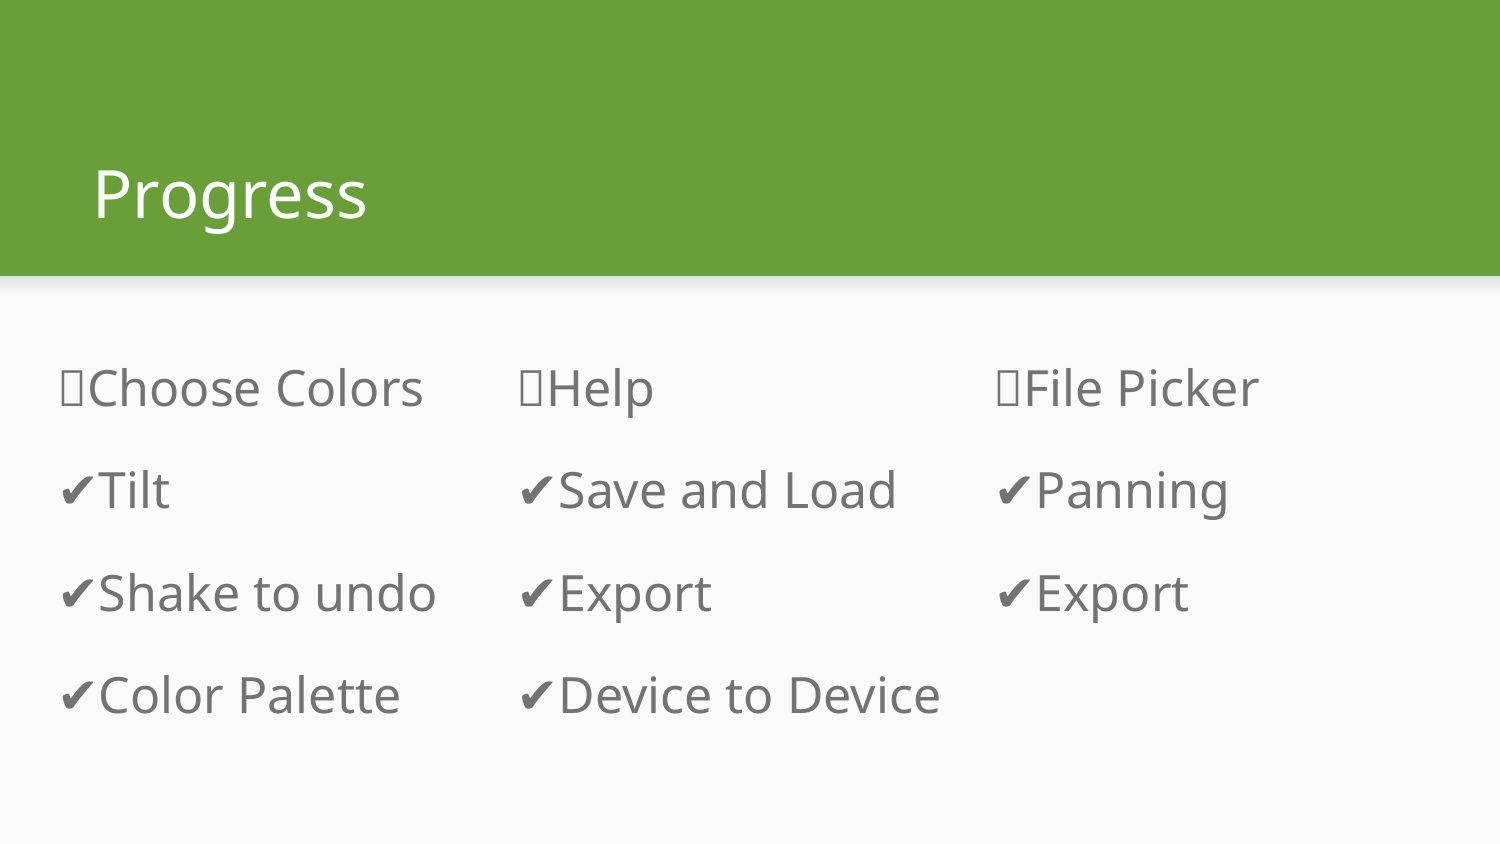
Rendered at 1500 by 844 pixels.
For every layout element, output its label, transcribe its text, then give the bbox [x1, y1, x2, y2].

title Progress [77, 121, 1427, 248]
list ❌File Picker ✔️Panning ✔️Export [978, 332, 1480, 777]
list 🔨Choose Colors ✔️Tilt ✔️Shake to undo ✔️Color Palette [42, 332, 501, 777]
list 🔨Help ✔️Save and Load ✔️Export ✔️Device to Device [501, 332, 978, 777]
